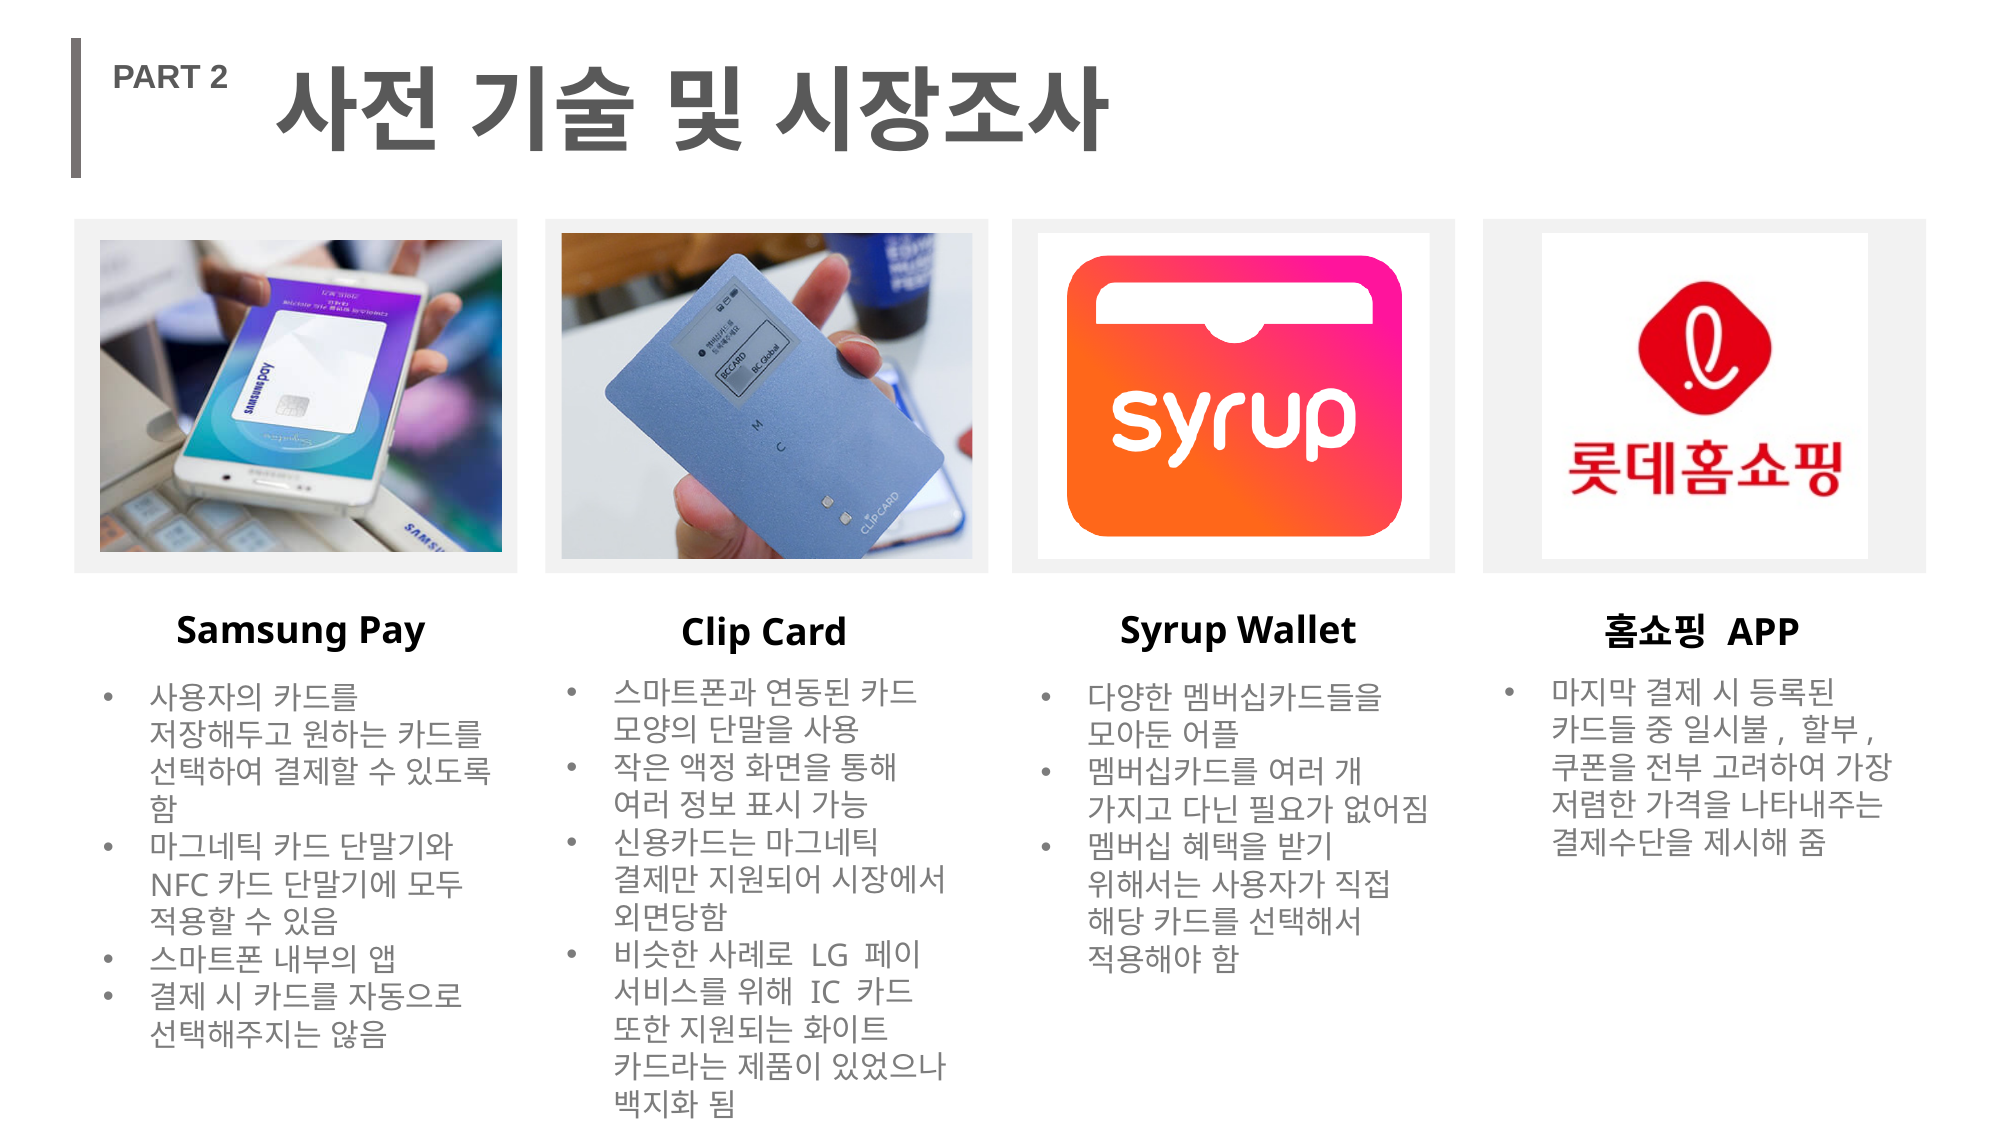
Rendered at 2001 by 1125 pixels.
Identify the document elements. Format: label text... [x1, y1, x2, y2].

text_box 사전 기술 및 시장조사 [259, 44, 1127, 170]
picture [1542, 233, 1868, 559]
picture [561, 233, 973, 559]
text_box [88, 598, 514, 1027]
picture [100, 240, 502, 552]
picture [1037, 233, 1430, 559]
text_box [544, 218, 989, 574]
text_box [1489, 600, 1916, 871]
text_box PART 2 [97, 47, 244, 102]
text_box [1482, 218, 1927, 574]
text_box [1011, 218, 1456, 574]
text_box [1025, 598, 1452, 951]
text_box [73, 218, 518, 574]
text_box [551, 600, 978, 1080]
